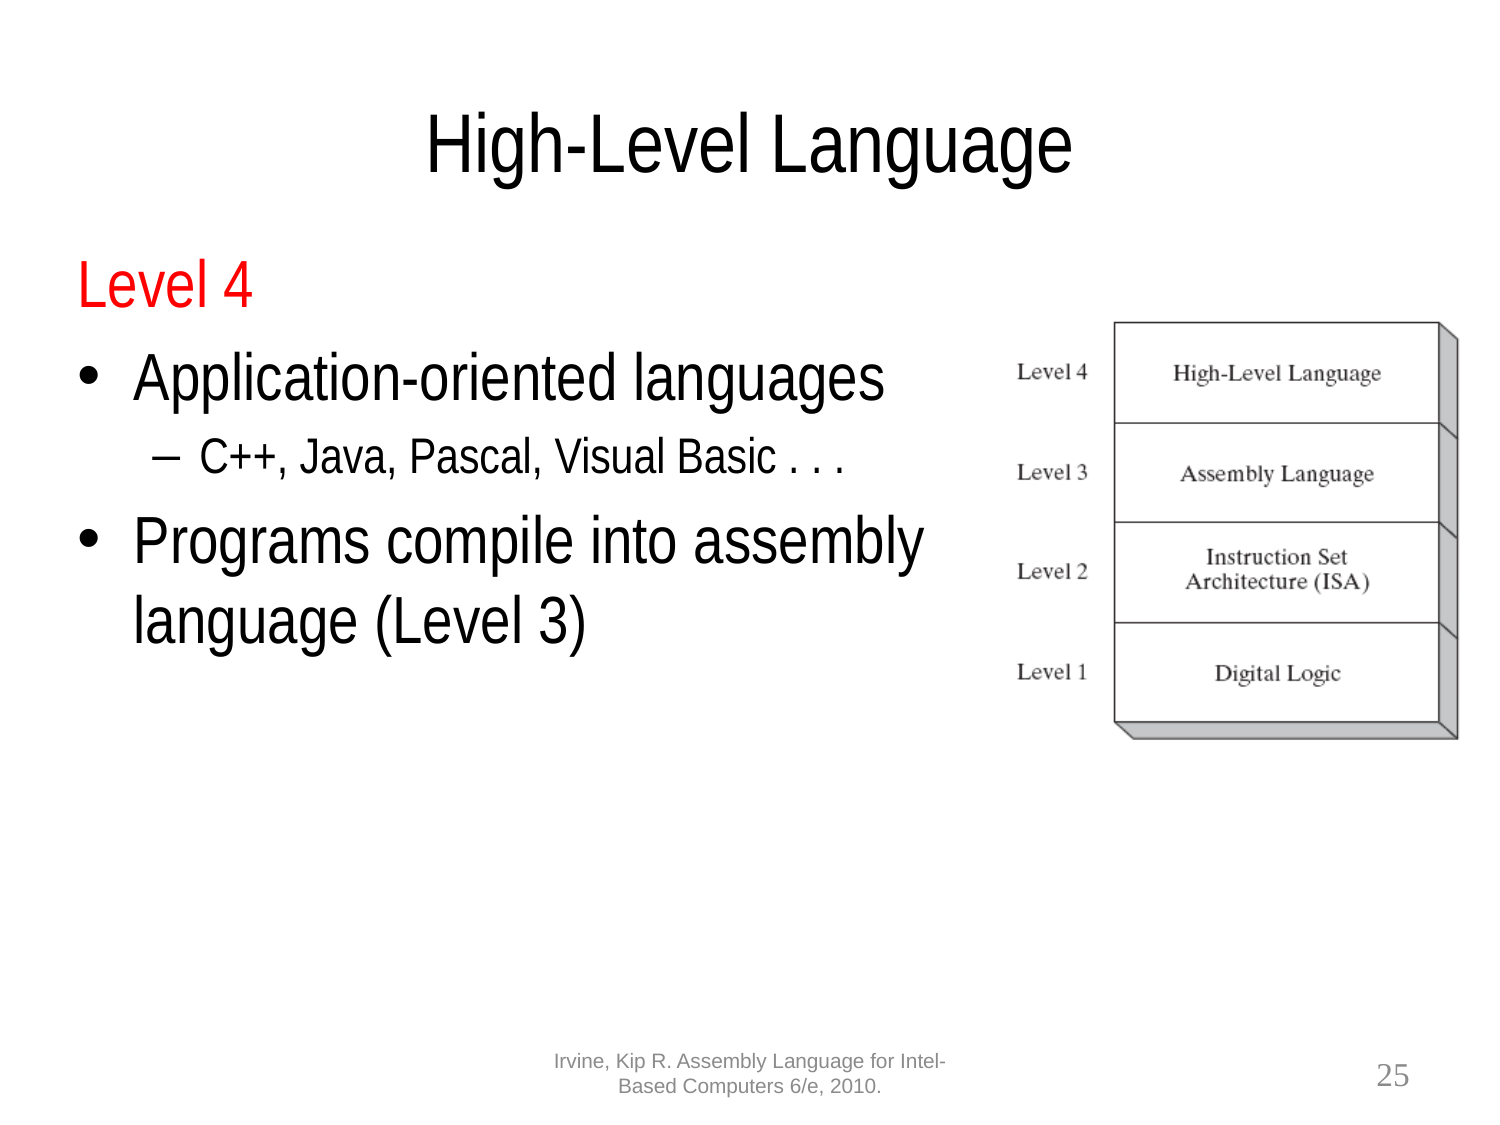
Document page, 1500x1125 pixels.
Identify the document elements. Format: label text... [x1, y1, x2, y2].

picture [995, 312, 1500, 763]
title High-Level Language [75, 45, 1425, 233]
list Level 4 Application-oriented languages C++, Java, Pascal, Visual Basic . . . Programs compile into assembly language (Level 3) [62, 233, 1125, 684]
slide_number 25 [1074, 1042, 1425, 1103]
footer Irvine, Kip R. Assembly Language for Intel-Based Computers 6/e, 2010. [512, 1042, 988, 1103]
